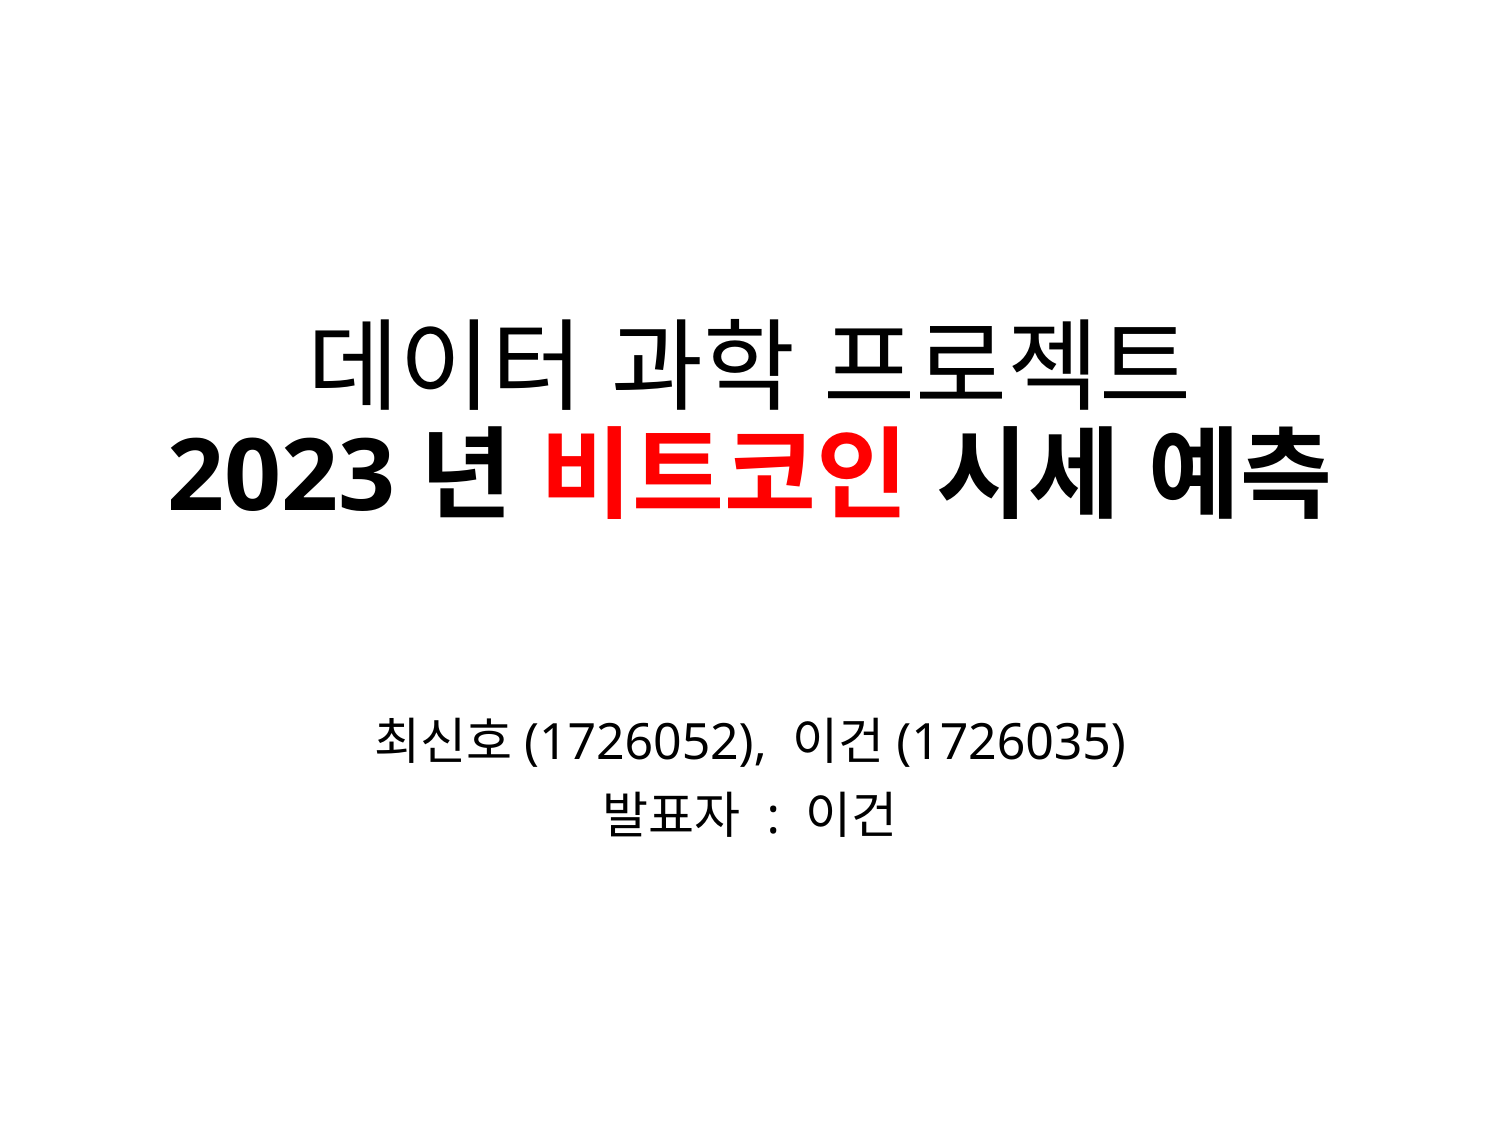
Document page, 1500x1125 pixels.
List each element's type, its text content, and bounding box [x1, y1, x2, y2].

title 데이터 과학 프로젝트 2023년 비트코인 시세 예측 [112, 184, 1388, 540]
subtitle 최신호(1726052), 이건(1726035) 발표자 : 이건 [187, 627, 1313, 900]
